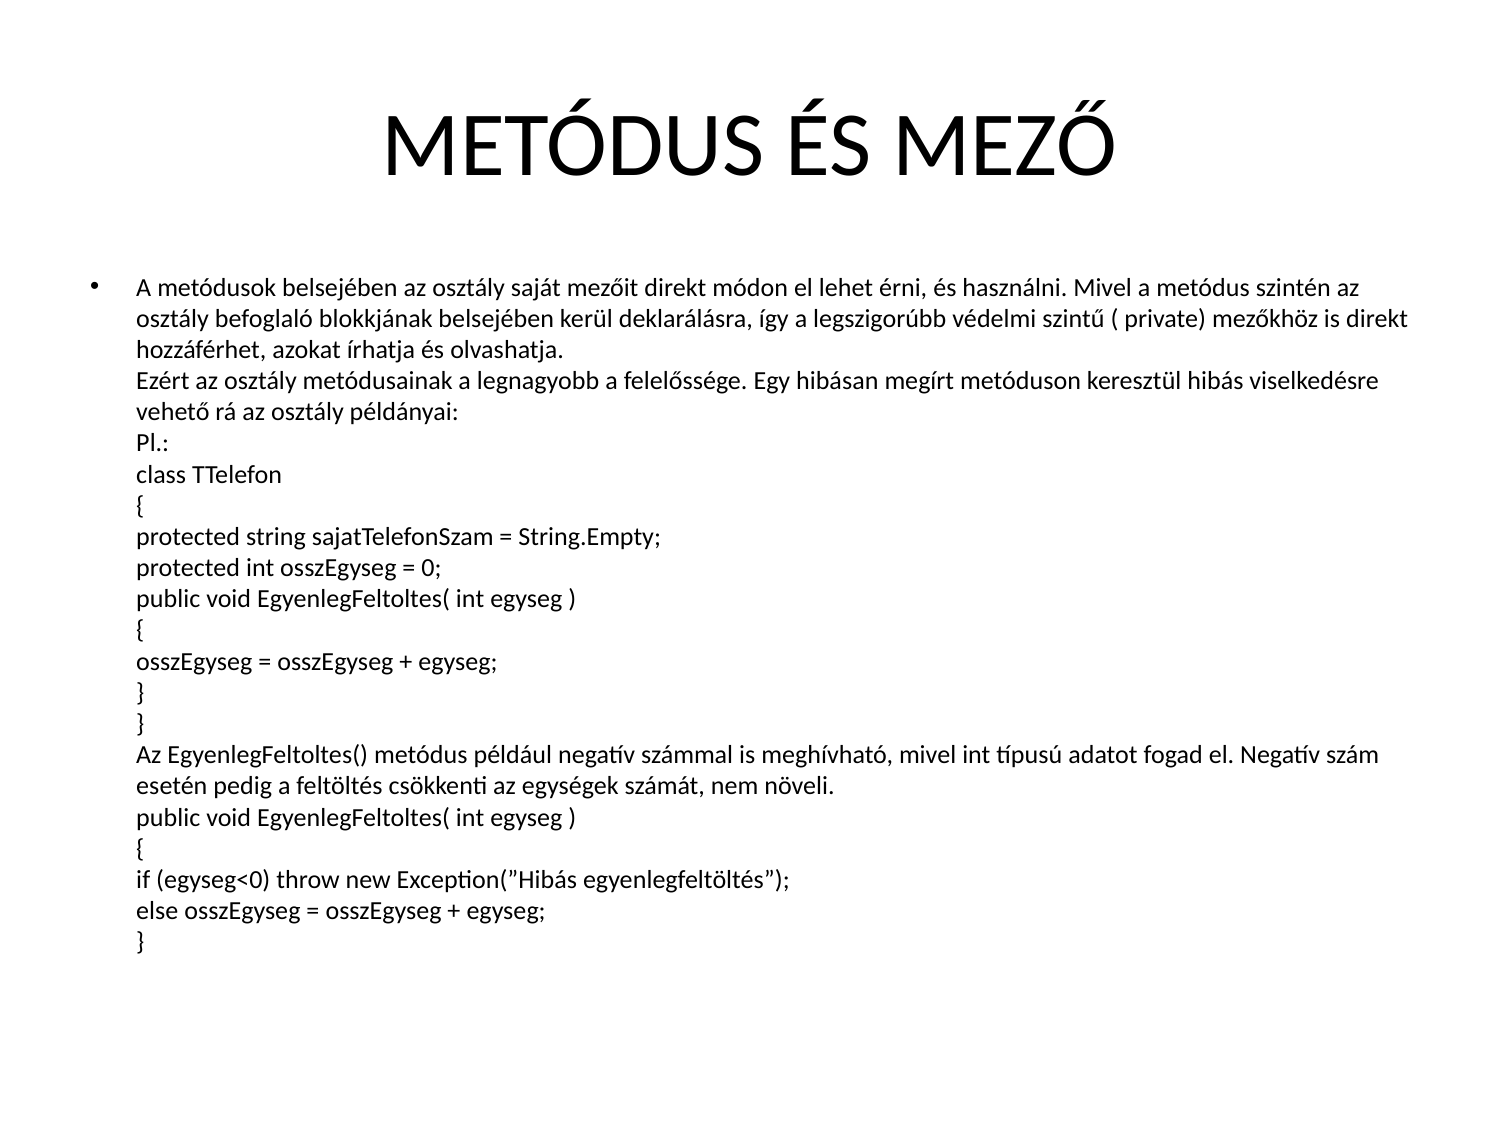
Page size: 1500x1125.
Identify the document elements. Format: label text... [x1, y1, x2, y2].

list A metódusok belsejében az osztály saját mezőit direkt módon el lehet érni, és használni. Mivel a metódus szintén az osztály befoglaló blokkjának belsejében kerül deklarálásra, így a legszigorúbb védelmi szintű ( private) mezőkhöz is direkt hozzáférhet, azokat írhatja és olvashatja. Ezért az osztály metódusainak a legnagyobb a felelőssége. Egy hibásan megírt metóduson keresztül hibás viselkedésre vehető rá az osztály példányai: Pl.: class TTelefon { protected string sajatTelefonSzam = String.Empty; protected int osszEgyseg = 0; public void EgyenlegFeltoltes( int egyseg ) { osszEgyseg = osszEgyseg + egyseg; } } Az EgyenlegFeltoltes() metódus például negatív számmal is meghívható, mivel int típusú adatot fogad el. Negatív szám esetén pedig a feltöltés csökkenti az egységek számát, nem növeli. public void EgyenlegFeltoltes( int egyseg ) { if (egyseg<0) throw new Exception(”Hibás egyenlegfeltöltés”); else osszEgyseg = osszEgyseg + egyseg; } [75, 262, 1425, 1005]
title METÓDUS ÉS MEZŐ [75, 45, 1425, 233]
